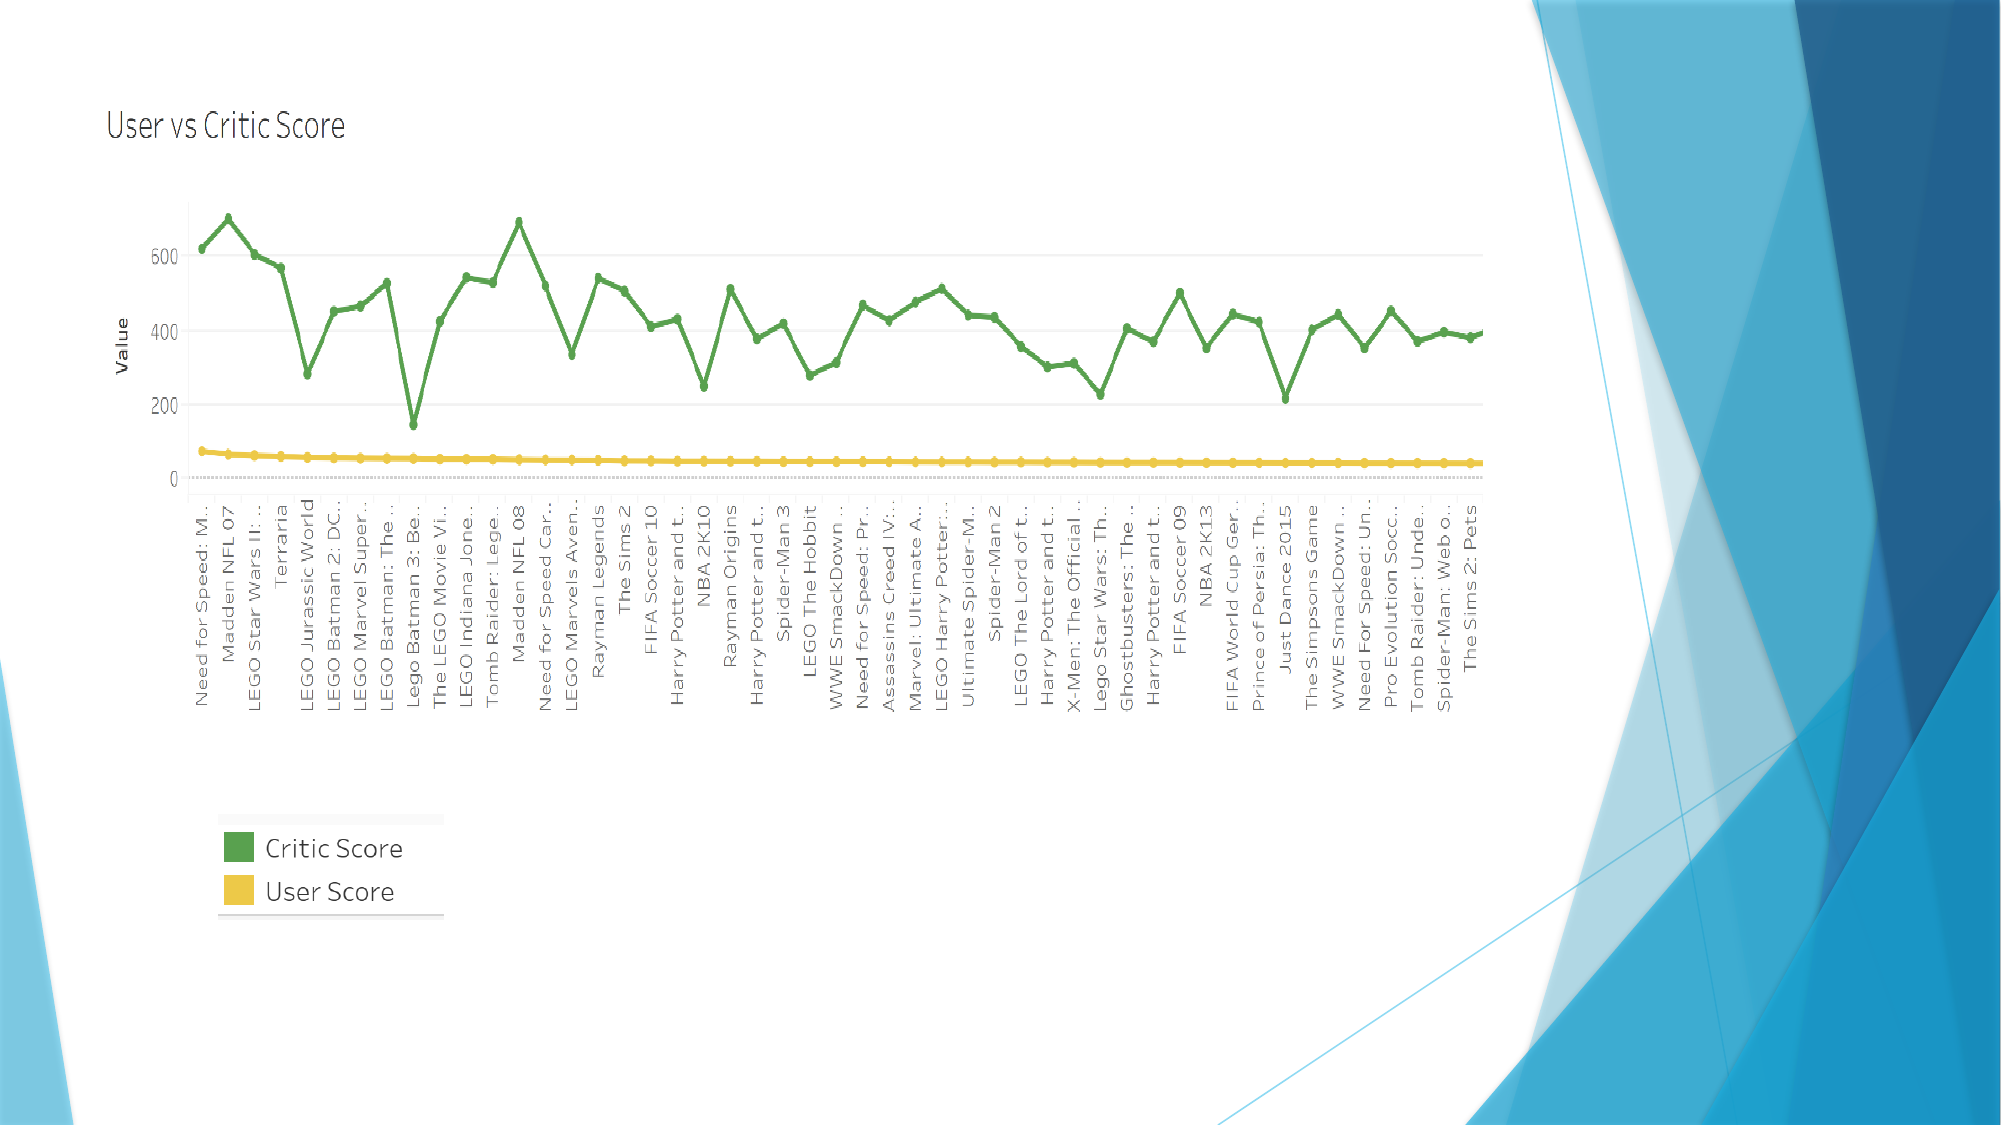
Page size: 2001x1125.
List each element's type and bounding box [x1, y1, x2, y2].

picture [102, 88, 1484, 715]
picture [217, 814, 444, 921]
